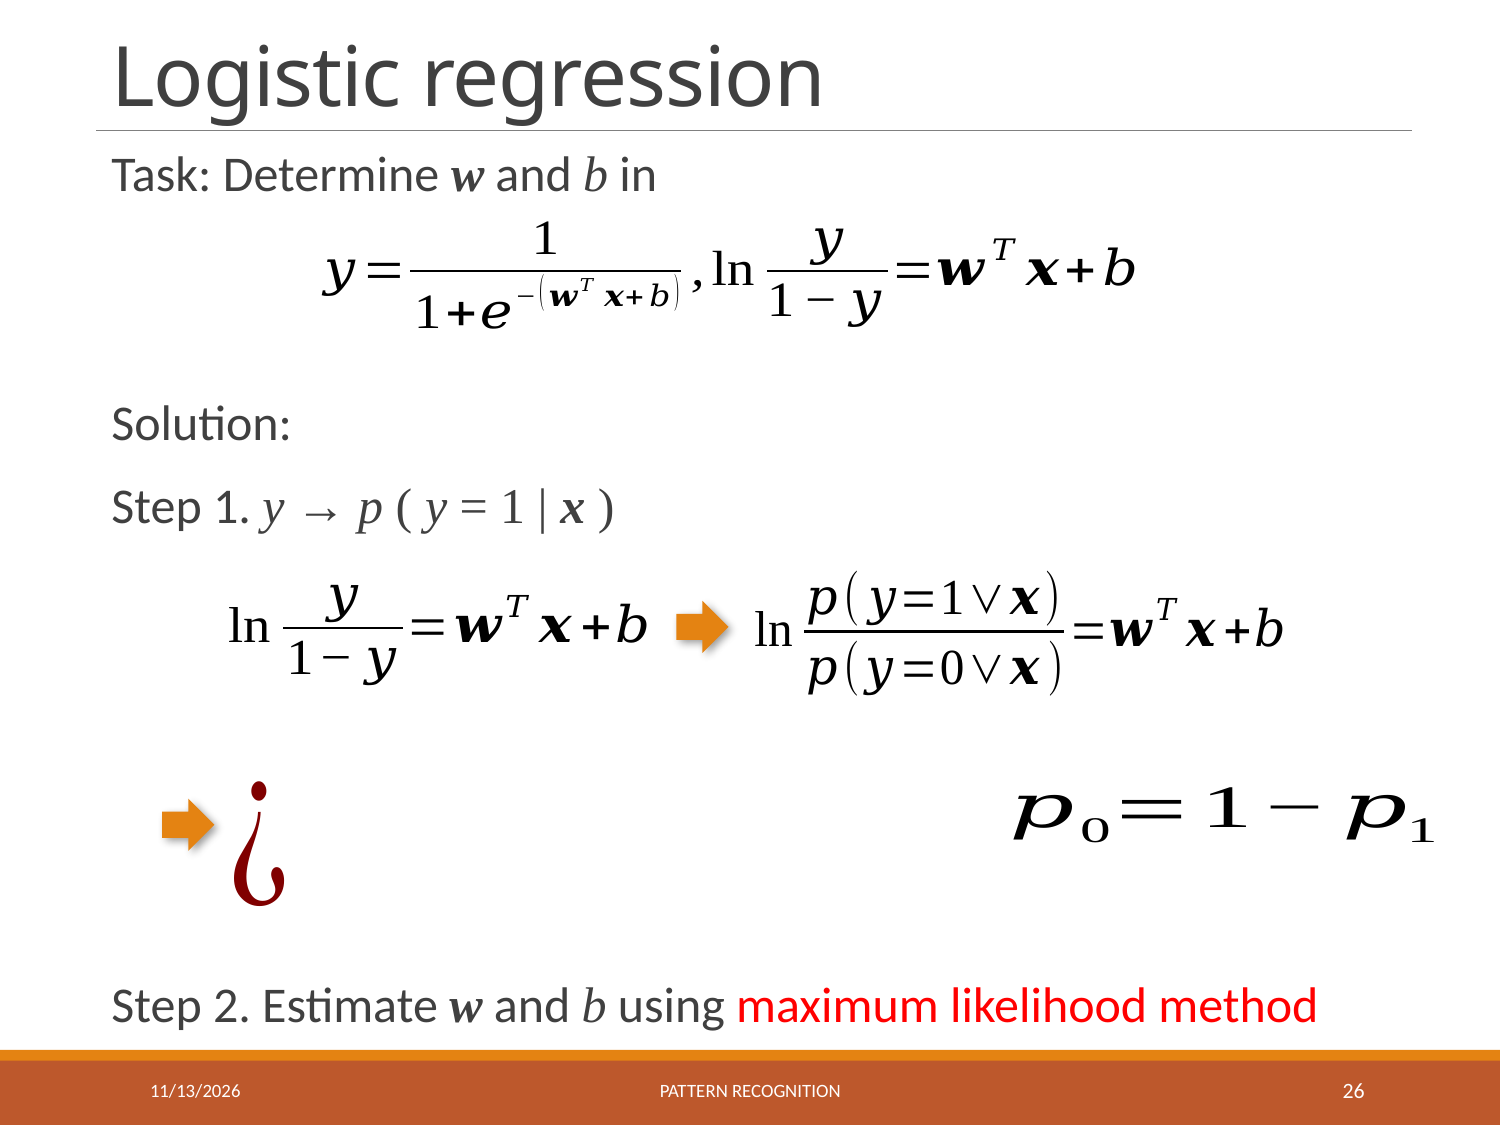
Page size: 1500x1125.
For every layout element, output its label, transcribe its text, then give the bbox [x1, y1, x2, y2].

footer Pattern recognition [453, 1059, 1047, 1120]
list Task: Determine w and b in Solution: Step 1. y → p ( y = 1 | x ) Step 2. Estimate w and b using maximum likelihood method [96, 140, 1413, 1034]
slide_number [135, 1059, 440, 1120]
text_box [675, 599, 730, 655]
slide_number 26 [1218, 1059, 1380, 1120]
text_box [160, 797, 216, 853]
title Logistic regression [96, 19, 1413, 131]
